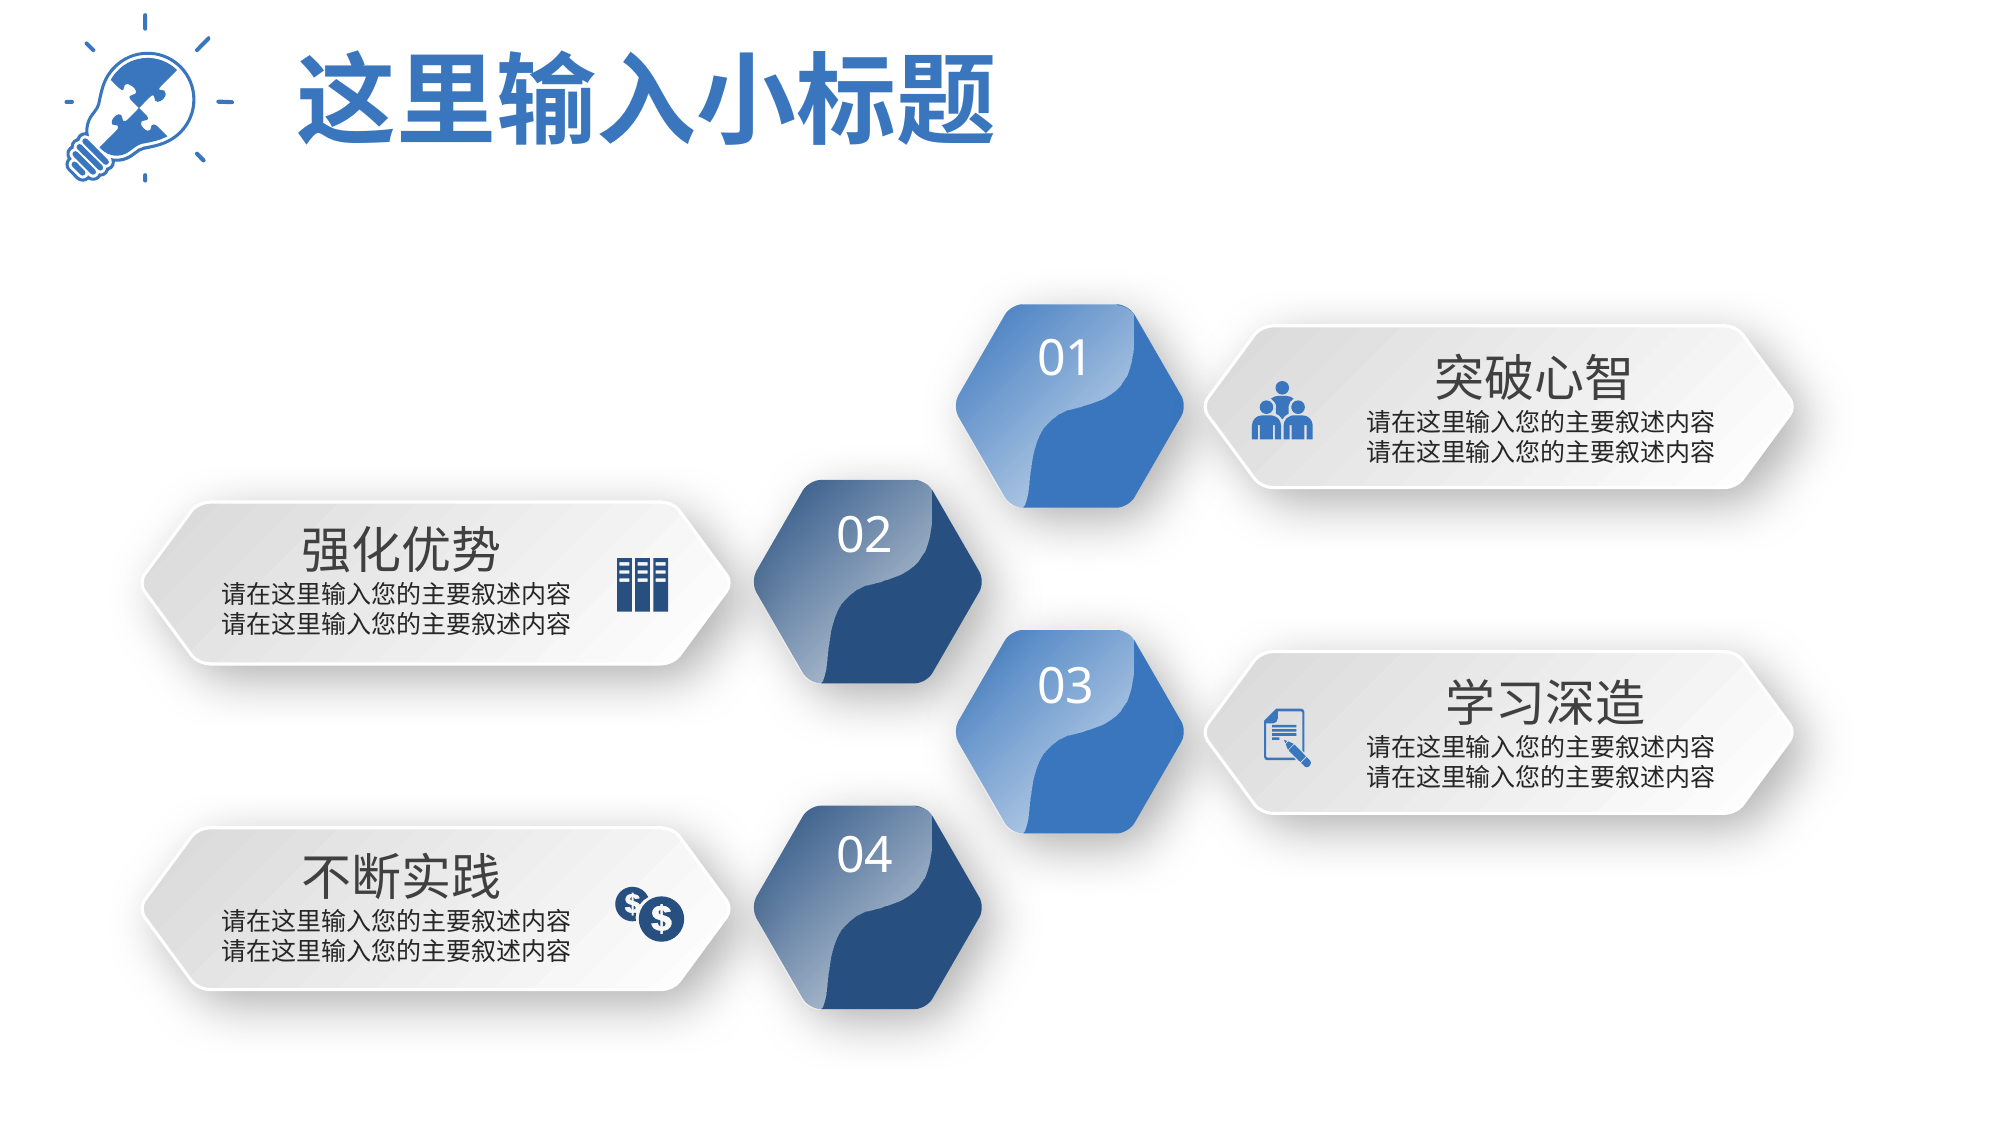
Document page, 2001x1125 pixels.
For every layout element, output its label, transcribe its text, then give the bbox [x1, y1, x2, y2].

text_box 这里输入小标题 [281, 29, 1012, 164]
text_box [752, 805, 983, 1010]
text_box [1205, 651, 1793, 882]
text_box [752, 479, 983, 684]
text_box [955, 304, 1185, 508]
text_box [142, 502, 730, 729]
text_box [142, 827, 730, 1056]
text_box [955, 629, 1185, 834]
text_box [64, 13, 234, 183]
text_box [1205, 325, 1793, 557]
